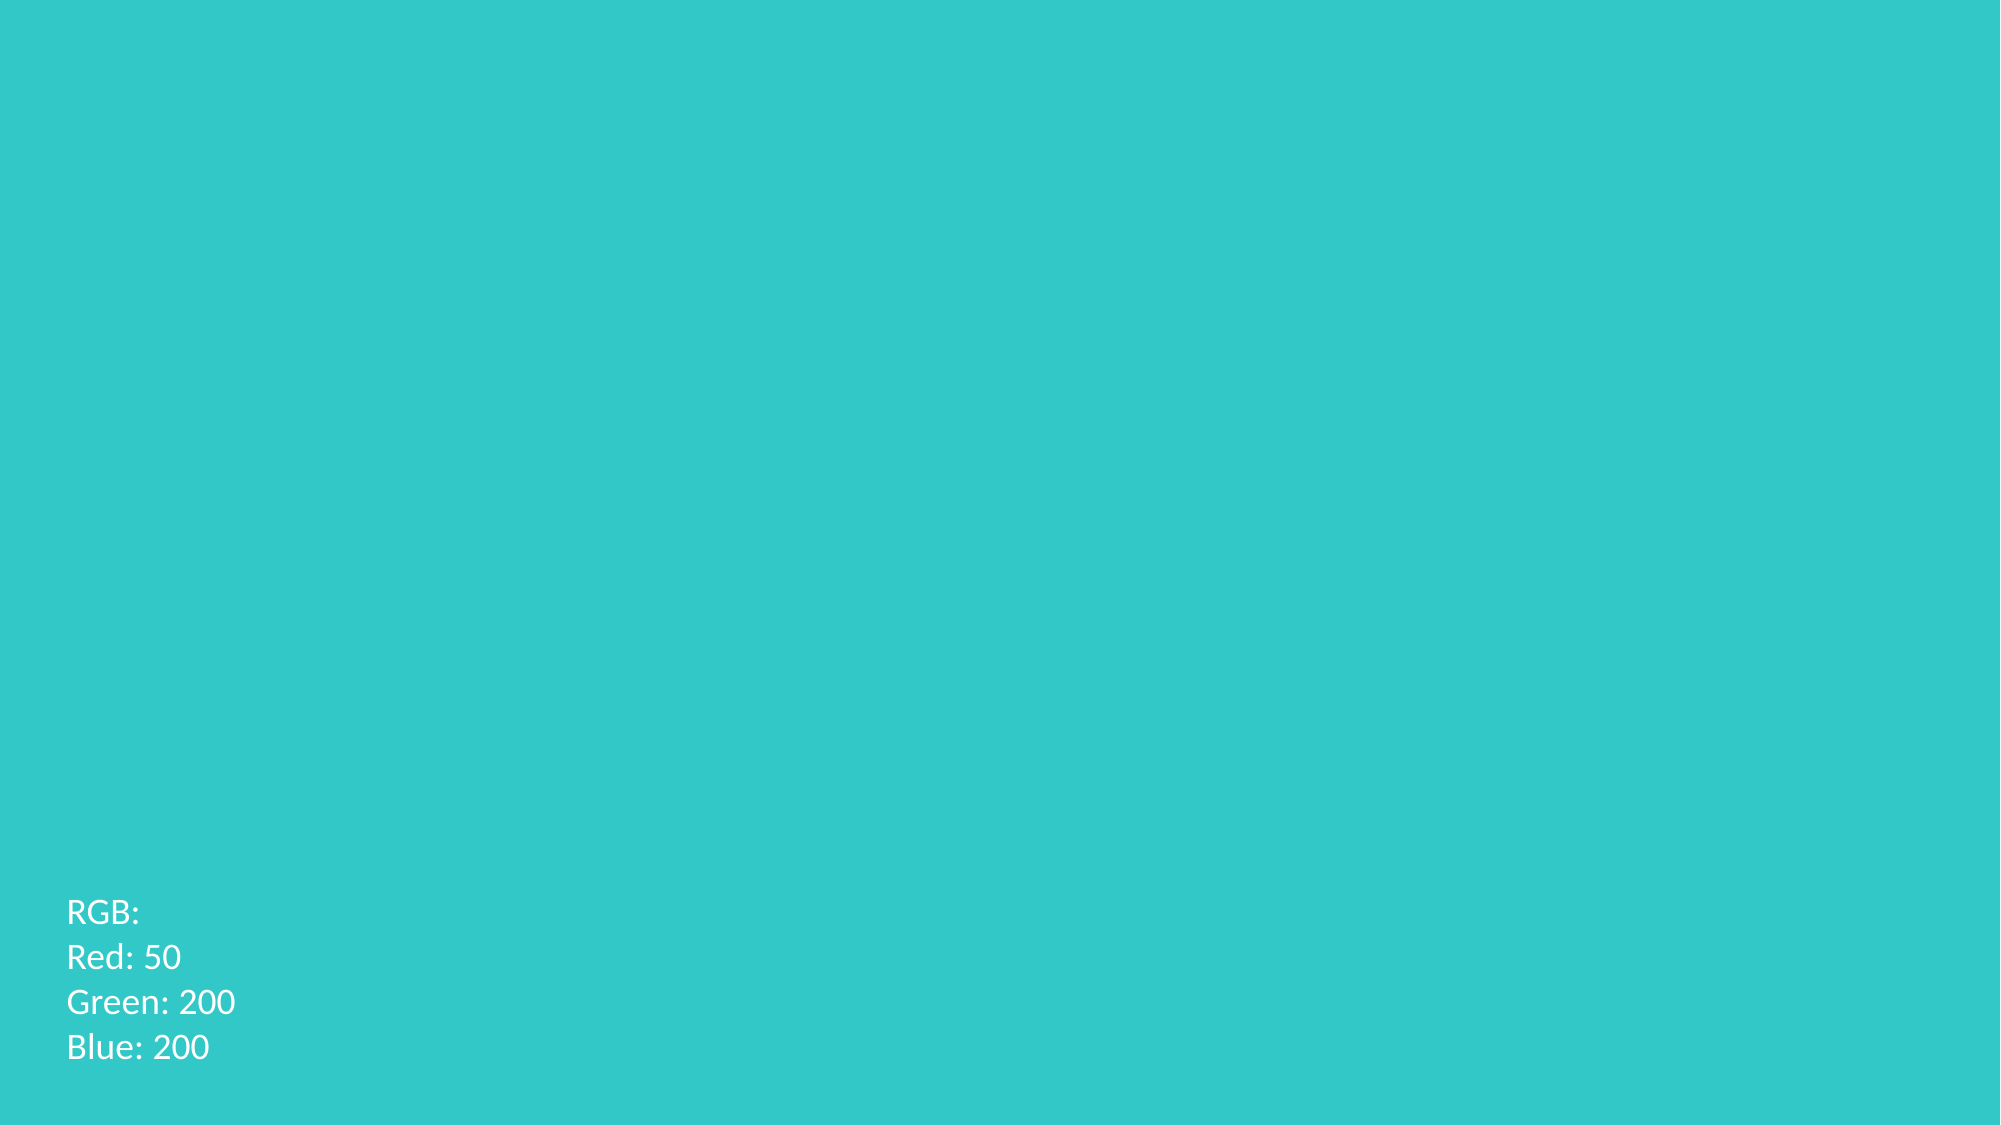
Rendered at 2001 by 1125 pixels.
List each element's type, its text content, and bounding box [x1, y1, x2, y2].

text_box RGB: Red: 50 Green: 200 Blue: 200 [51, 879, 251, 1075]
